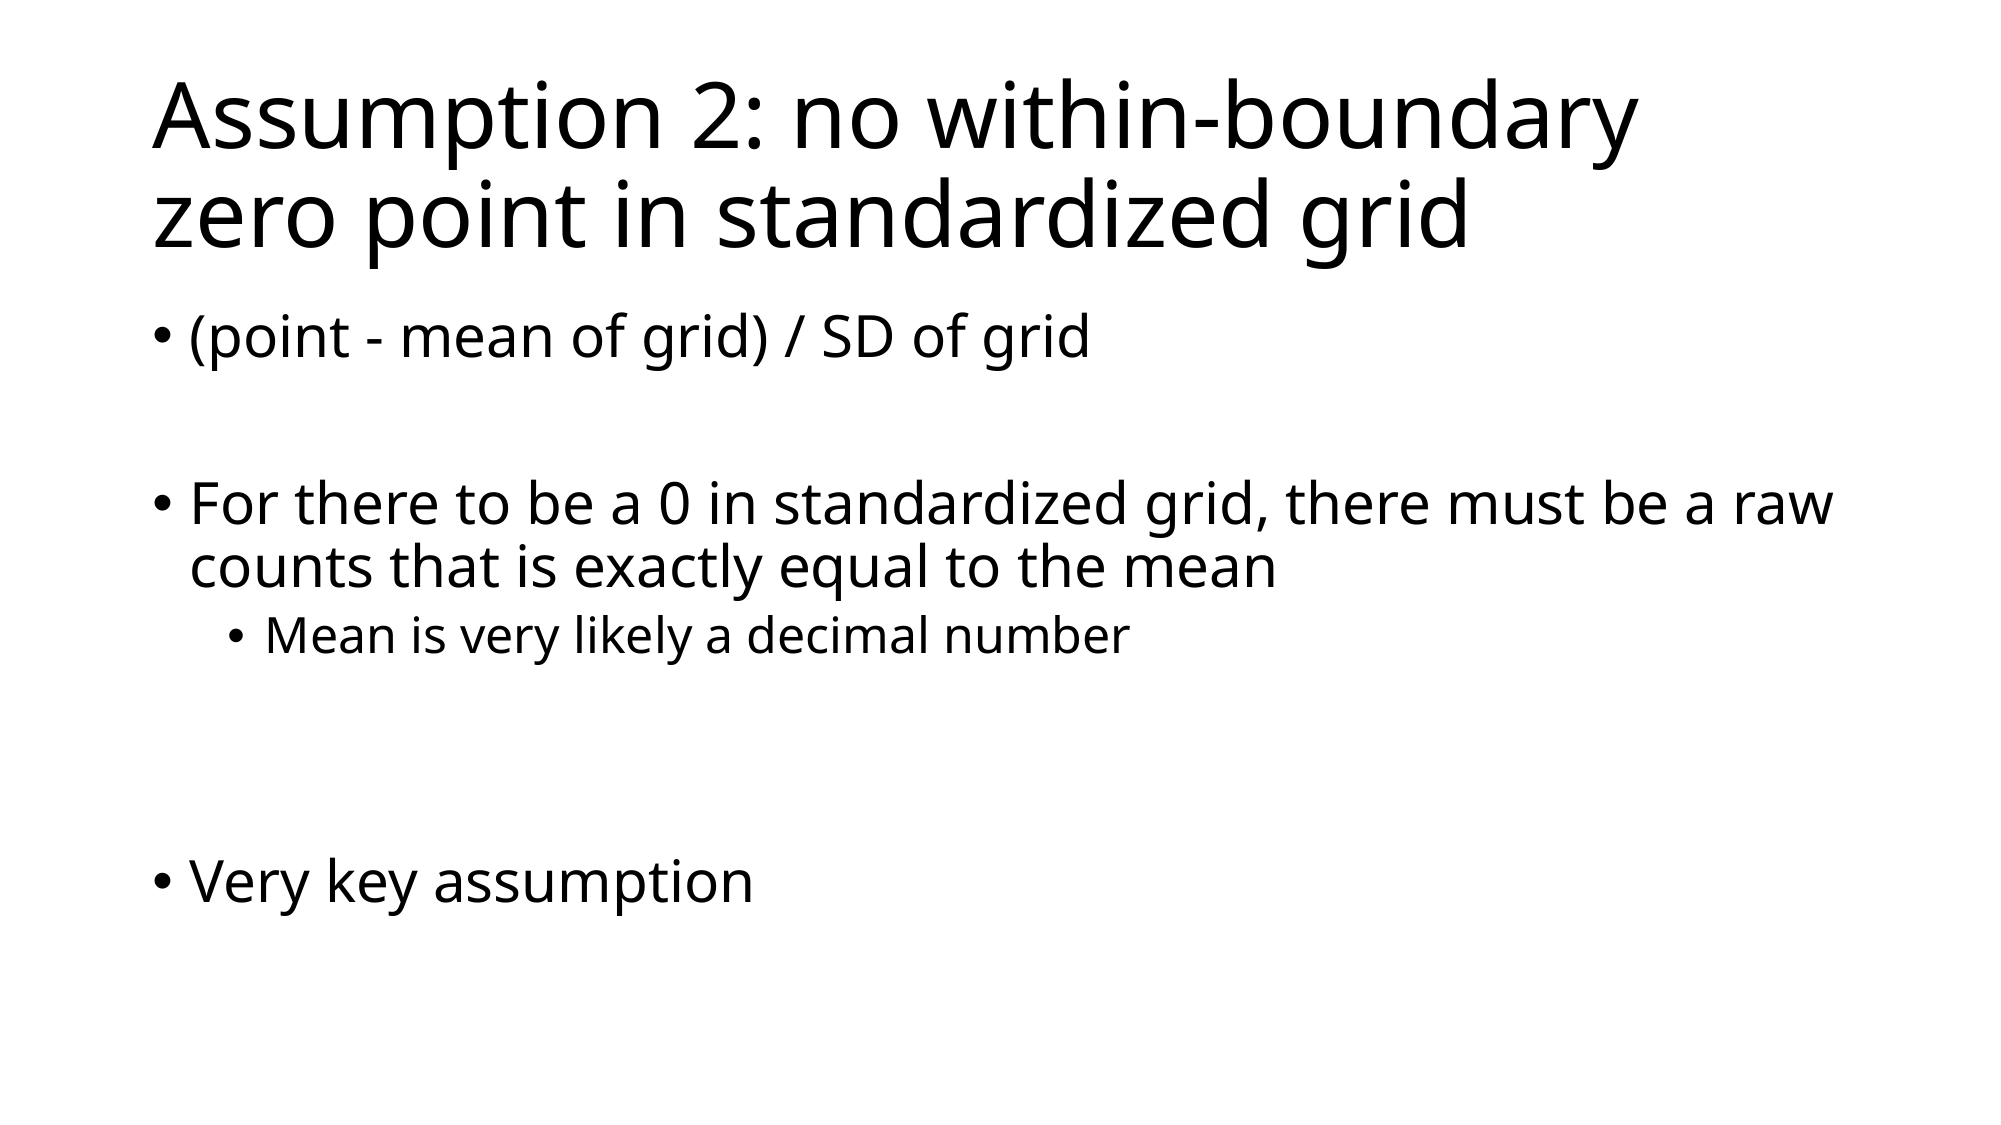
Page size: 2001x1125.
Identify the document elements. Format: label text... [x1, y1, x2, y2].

list (point - mean of grid) / SD of grid For there to be a 0 in standardized grid, there must be a raw counts that is exactly equal to the mean Mean is very likely a decimal number Very key assumption [137, 299, 1863, 1014]
title Assumption 2: no within-boundary zero point in standardized grid [137, 59, 1863, 278]
